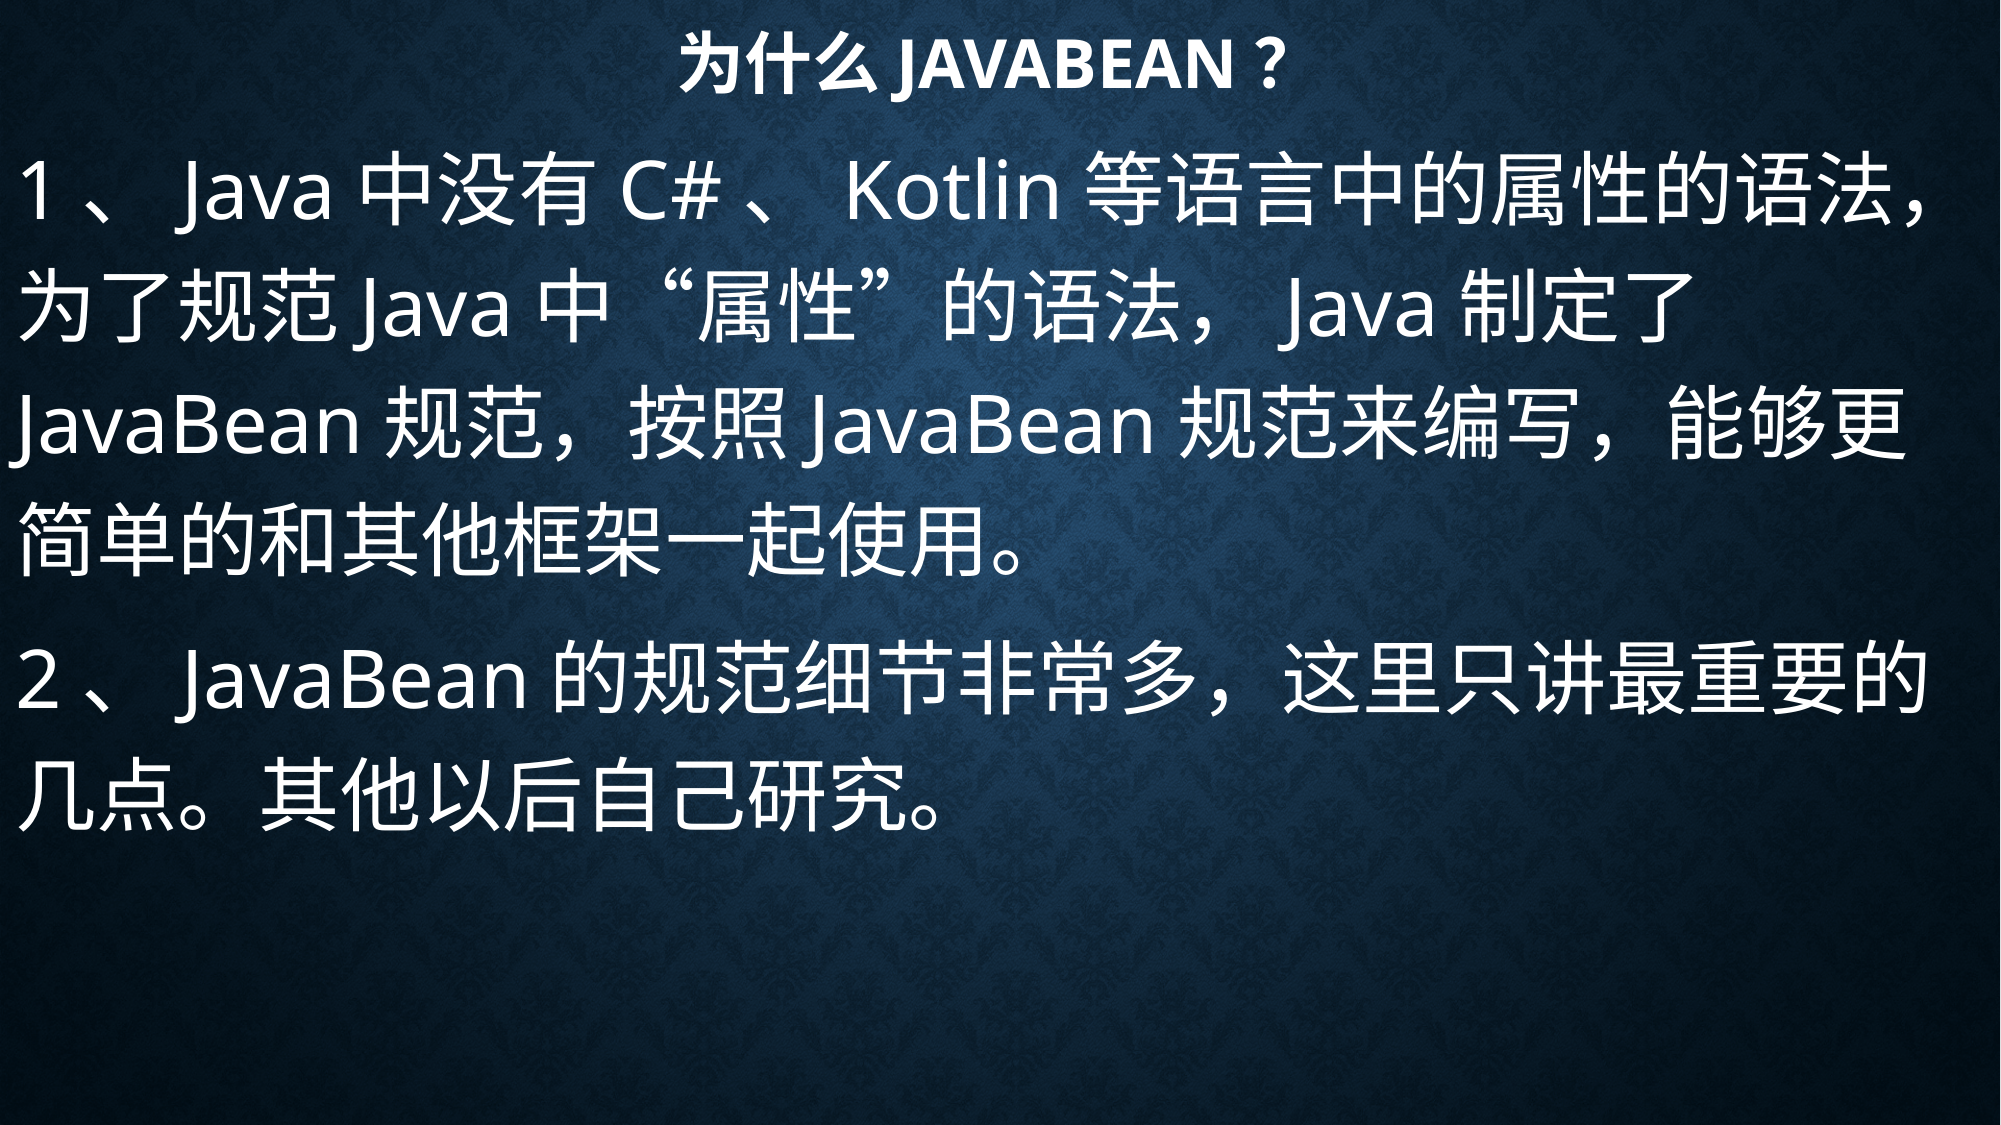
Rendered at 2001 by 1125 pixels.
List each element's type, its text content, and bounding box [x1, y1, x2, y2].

list 1、Java中没有C#、Kotlin等语言中的属性的语法，为了规范Java中“属性”的语法，Java制定了JavaBean规范，按照JavaBean规范来编写，能够更简单的和其他框架一起使用。 2、JavaBean的规范细节非常多，这里只讲最重要的几点。其他以后自己研究。 [0, 111, 1966, 1103]
title 为什么JavaBean？ [149, 22, 1849, 111]
